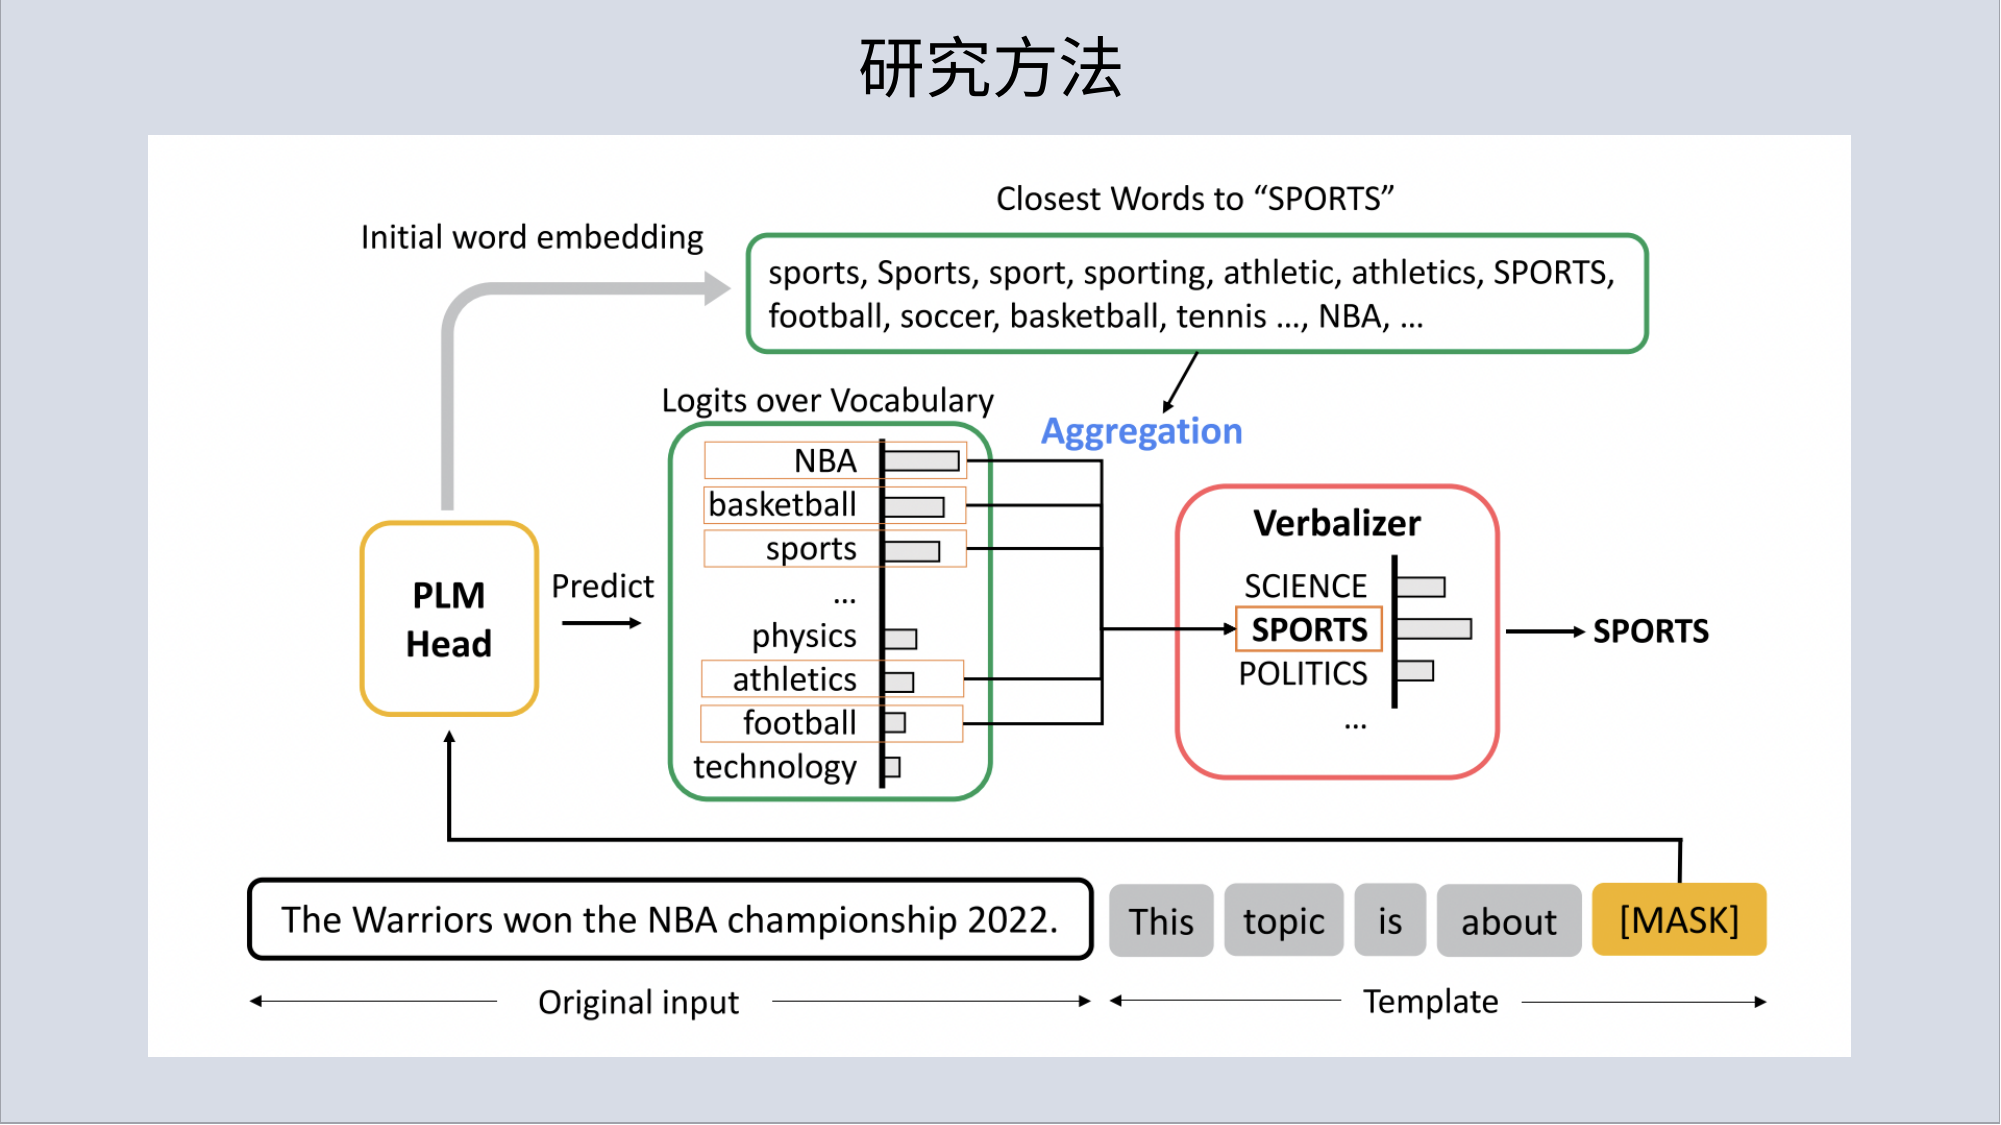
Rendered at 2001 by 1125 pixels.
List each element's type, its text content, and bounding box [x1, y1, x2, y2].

text_box 研究方法 [833, 18, 1151, 114]
text_box [0, 0, 2000, 1124]
picture [148, 135, 1851, 1057]
